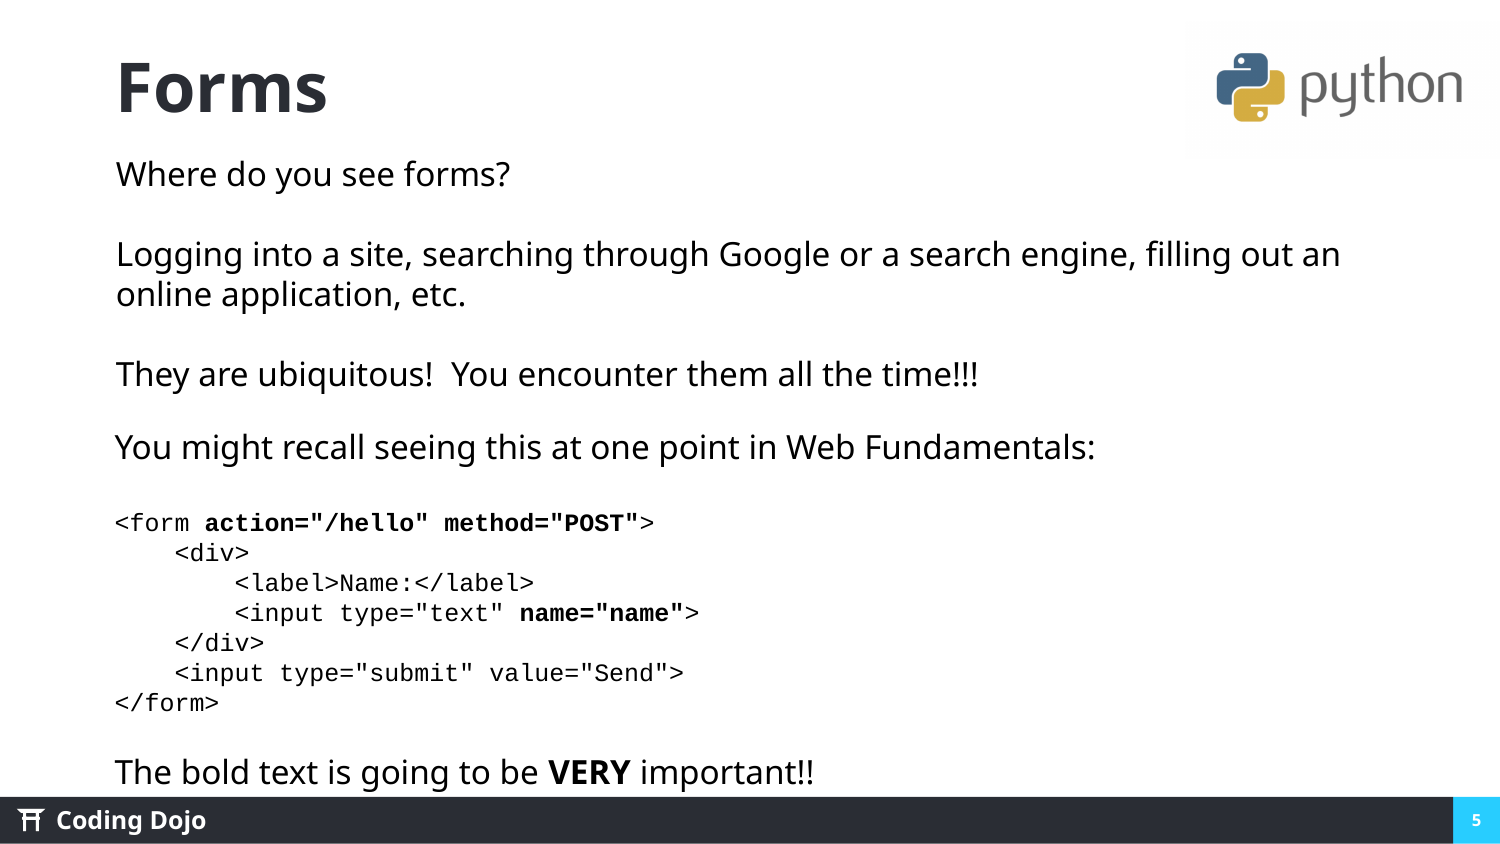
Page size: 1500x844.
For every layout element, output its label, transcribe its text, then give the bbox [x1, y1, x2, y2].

title Forms [104, 37, 1179, 142]
picture [1185, 21, 1500, 159]
picture [15, 804, 47, 836]
list Where do you see forms? Logging into a site, searching through Google or a search engine, filling out an online application, etc. They are ubiquitous! You encounter them all the time!!! [104, 142, 1390, 411]
text_box You might recall seeing this at one point in Web Fundamentals: <form action="/hello" method="POST"> <div> <label>Name:</label> <input type="text" name="name"> </div> <input type="submit" value="Send"> </form> The bold text is going to be VERY important!! [99, 411, 1395, 806]
